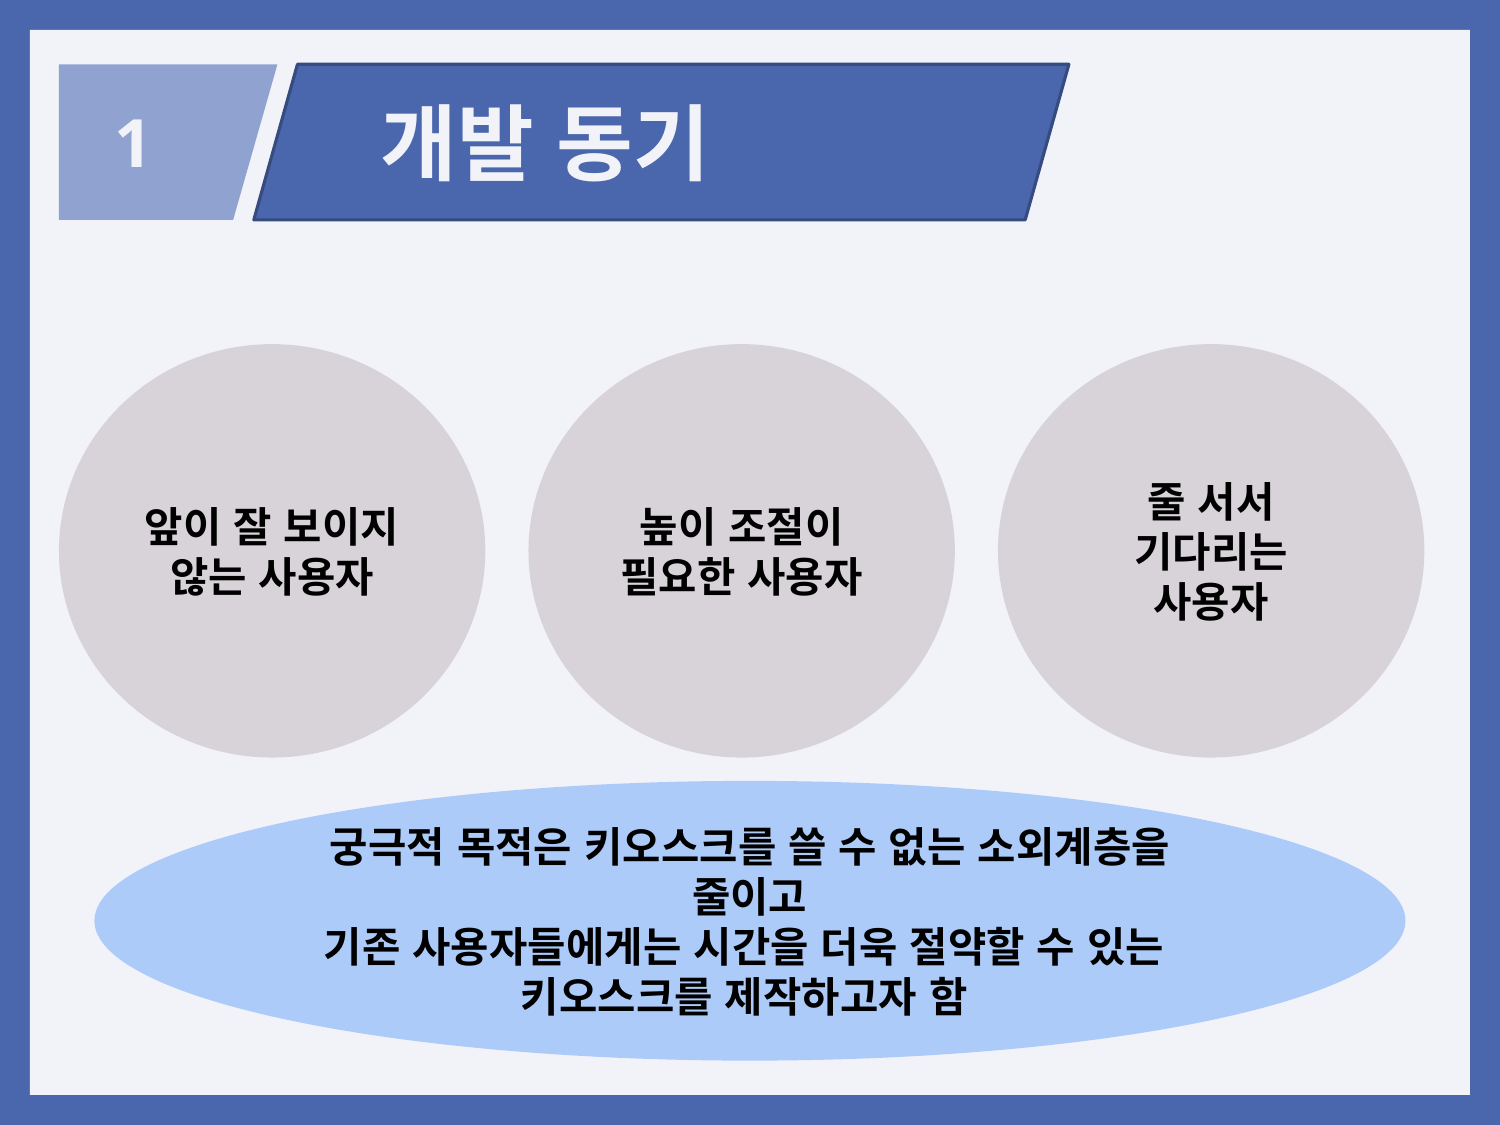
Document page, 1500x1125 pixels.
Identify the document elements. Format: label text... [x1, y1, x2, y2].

text_box 궁극적 목적은 키오스크를 쓸 수 없는 소외계층을 줄이고 기존 사용자들에게는 시간을 더욱 절약할 수 있는 키오스크를 제작하고자 함 [92, 779, 1408, 1063]
text_box [0, 302, 1500, 1071]
text_box [252, 62, 1071, 222]
text_box [57, 62, 279, 222]
text_box 1 [64, 93, 361, 189]
text_box 높이 조절이 필요한 사용자 [526, 342, 957, 760]
text_box 줄 서서 기다리는 사용자 [996, 342, 1426, 760]
text_box 앞이 잘 보이지 않는 사용자 [57, 342, 487, 760]
text_box 개발 동기 [366, 83, 1081, 199]
